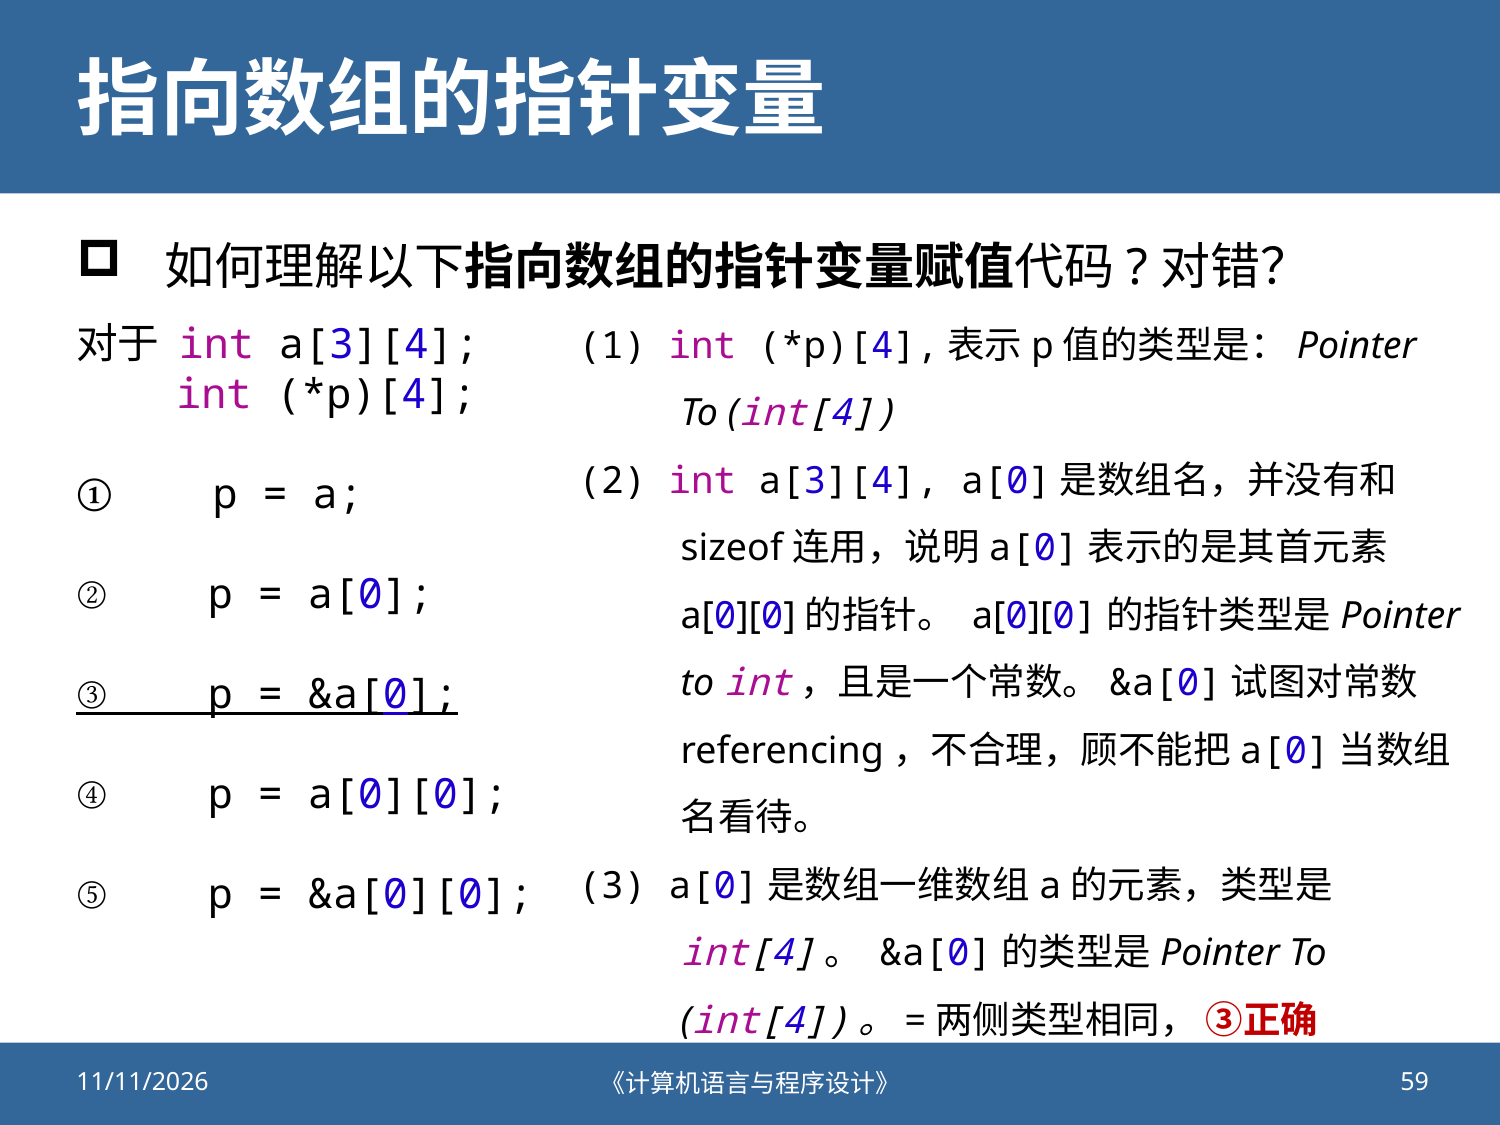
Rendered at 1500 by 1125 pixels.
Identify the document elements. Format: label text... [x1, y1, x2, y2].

text_box (1) int (*p)[4],表示p值的类型是：Pointer To (int[4]) (2) int a[3][4], a[0]是数组名，并没有和sizeof连用，说明a[0]表示的是其首元素a[0][0]的指针。 a[0][0]的指针类型是Pointer to int，且是一个常数。&a[0]试图对常数referencing，不合理，顾不能把a[0]当数组名看待。 (3) a[0]是数组一维数组a的元素，类型是int[4]。 &a[0]的类型是Pointer To (int[4])。=两侧类型相同， ③正确 [563, 290, 1477, 1049]
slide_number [61, 1052, 422, 1113]
title 指向数组的指针变量 [61, 27, 1441, 177]
footer 《计算机语言与程序设计》 [480, 1052, 1021, 1113]
slide_number 59 [1084, 1052, 1444, 1113]
text_box 对于 int a[3][4]; int (*p)[4]; ① p = a; ② p = a[0]; ③ p = &a[0]; ④ p = a[0][0]; ⑤ p = &a[0][0]; [61, 309, 563, 925]
list 如何理解以下指向数组的指针变量赋值代码?对错？ [61, 221, 1441, 309]
